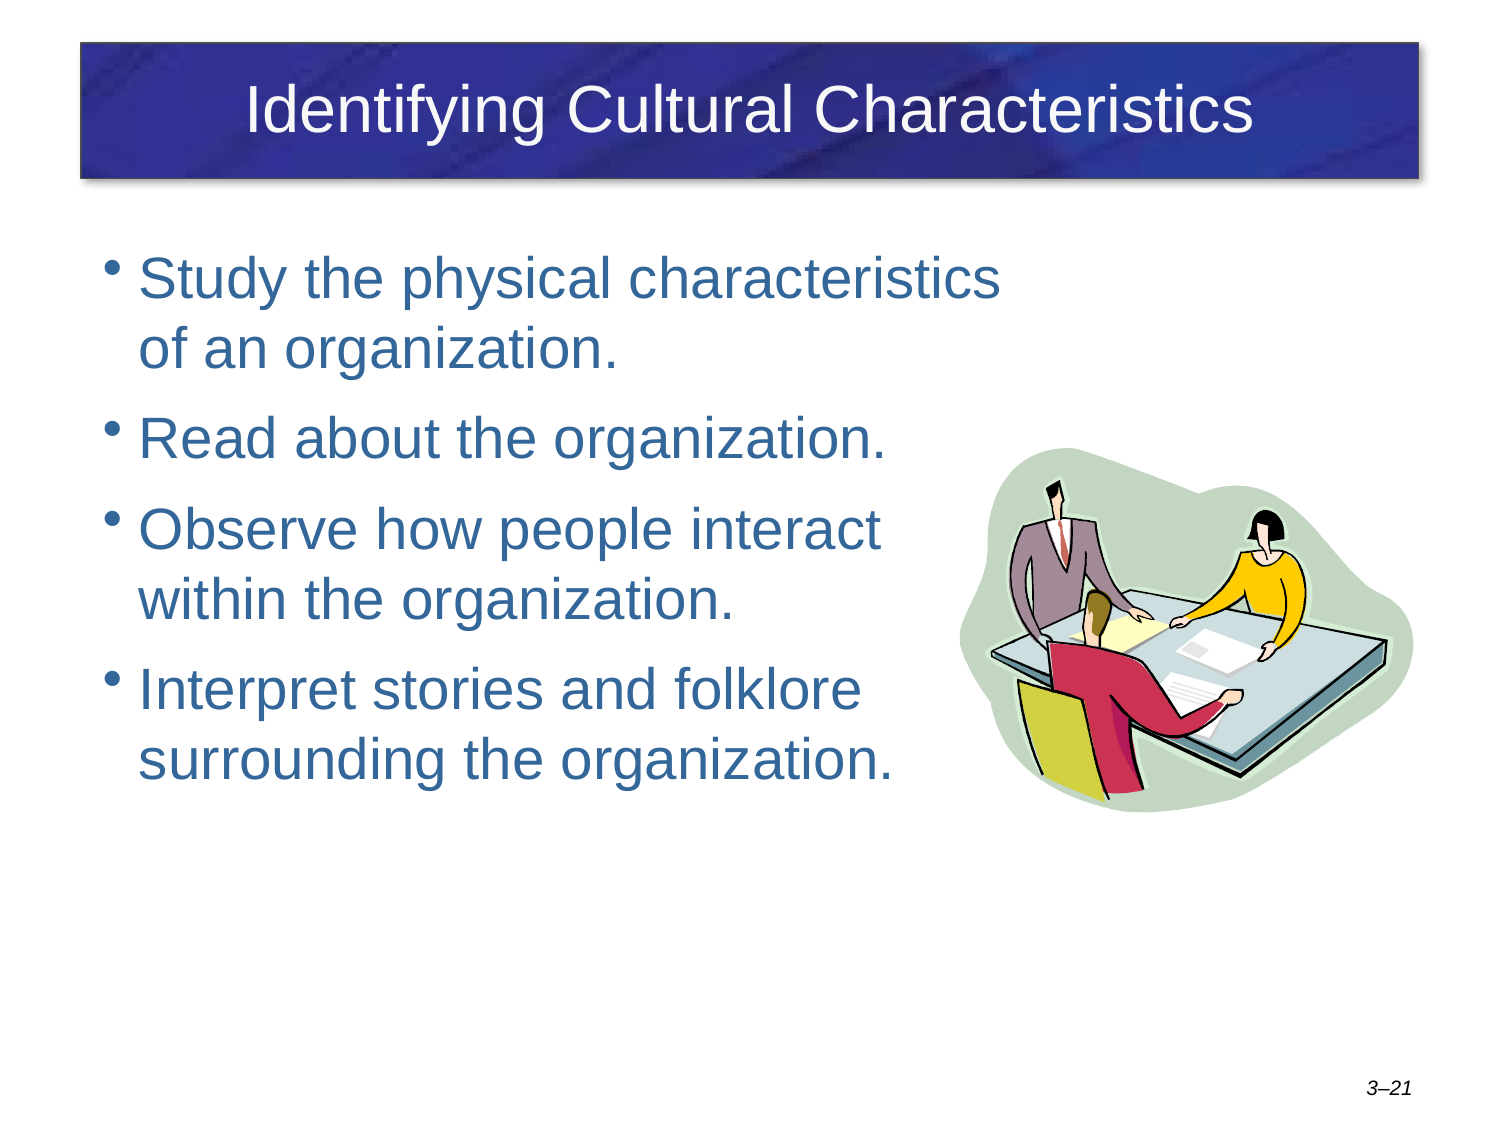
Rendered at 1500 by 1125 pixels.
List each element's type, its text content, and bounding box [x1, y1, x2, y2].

title Identifying Cultural Characteristics [80, 42, 1419, 179]
picture [959, 442, 1419, 819]
list Study the physical characteristics of an organization. Read about the organization. Observe how people interact within the organization. Interpret stories and folklore surrounding the organization. [87, 232, 1413, 1000]
slide_number 3–21 [1065, 1074, 1413, 1100]
